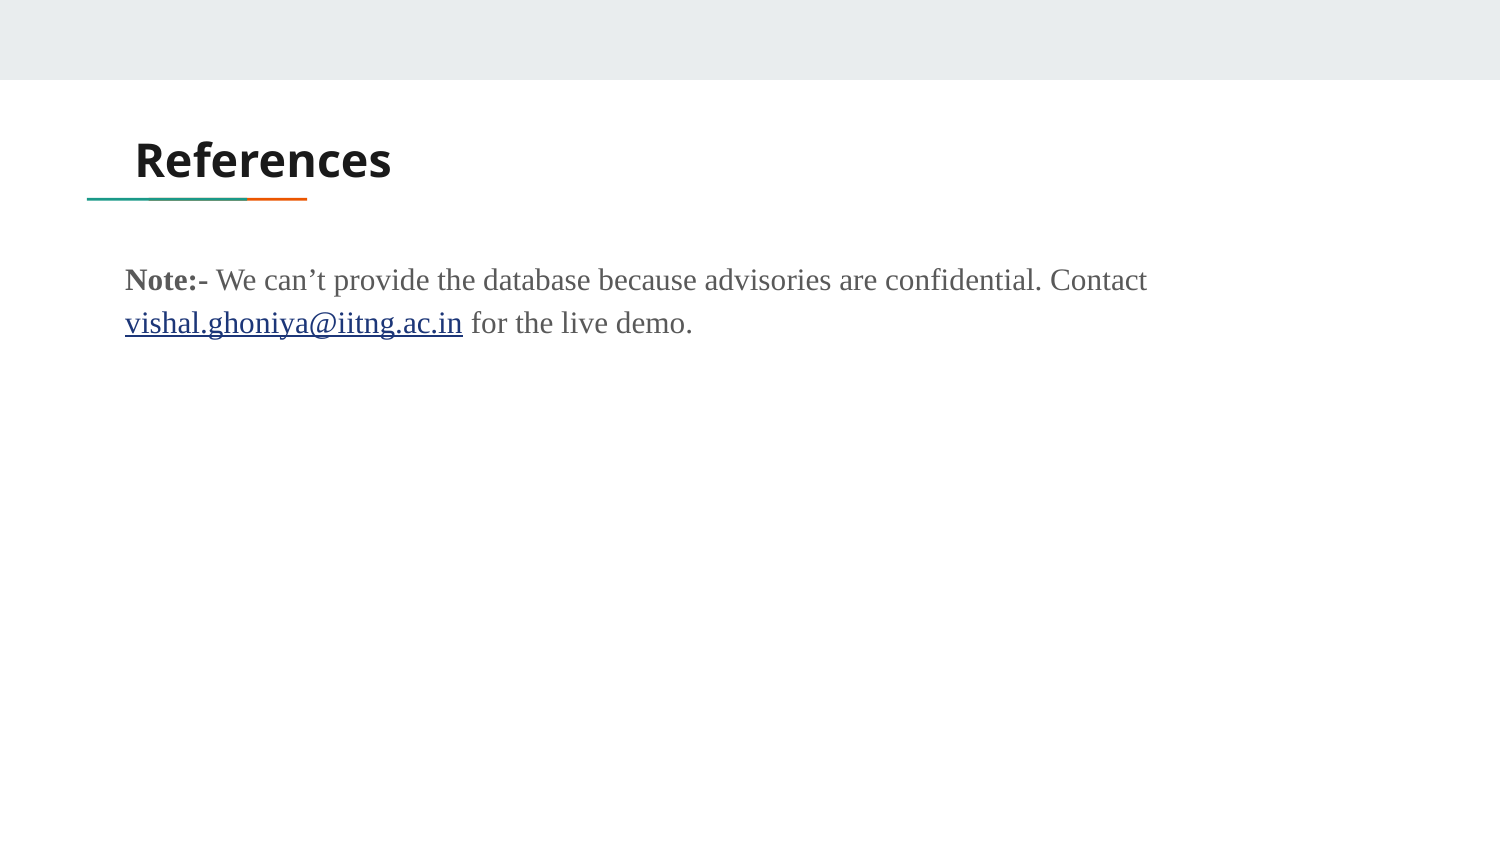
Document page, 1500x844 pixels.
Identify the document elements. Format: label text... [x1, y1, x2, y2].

title References [119, 116, 1381, 204]
text_box Note:- We can’t provide the database because advisories are confidential. Contact vishal.ghoniya@iitng.ac.in for the live demo. [110, 238, 1165, 627]
